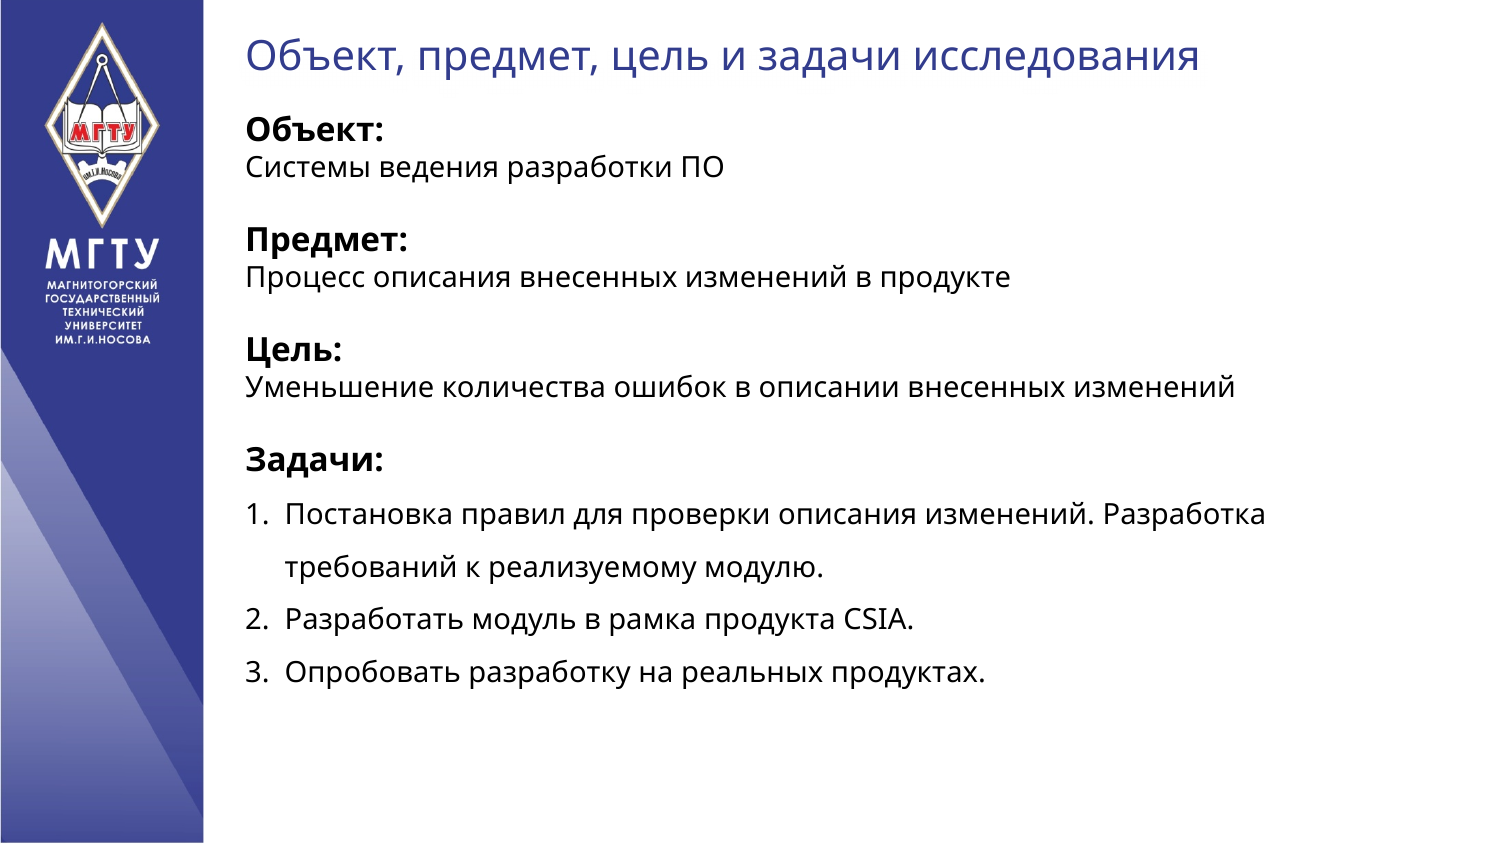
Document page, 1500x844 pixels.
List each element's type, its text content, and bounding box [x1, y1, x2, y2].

picture [0, 0, 205, 844]
list Объект: Системы ведения разработки ПО Предмет: Процесс описания внесенных изменений в продукте Цель: Уменьшение количества ошибок в описании внесенных изменений Задачи: Постановка правил для проверки описания изменений. Разработка требований к реализуемому модулю. Разработать модуль в рамка продукта CSIA. Опробовать разработку на реальных продуктах. [230, 103, 1459, 812]
title Объект, предмет, цель и задачи исследования [230, 22, 1459, 86]
